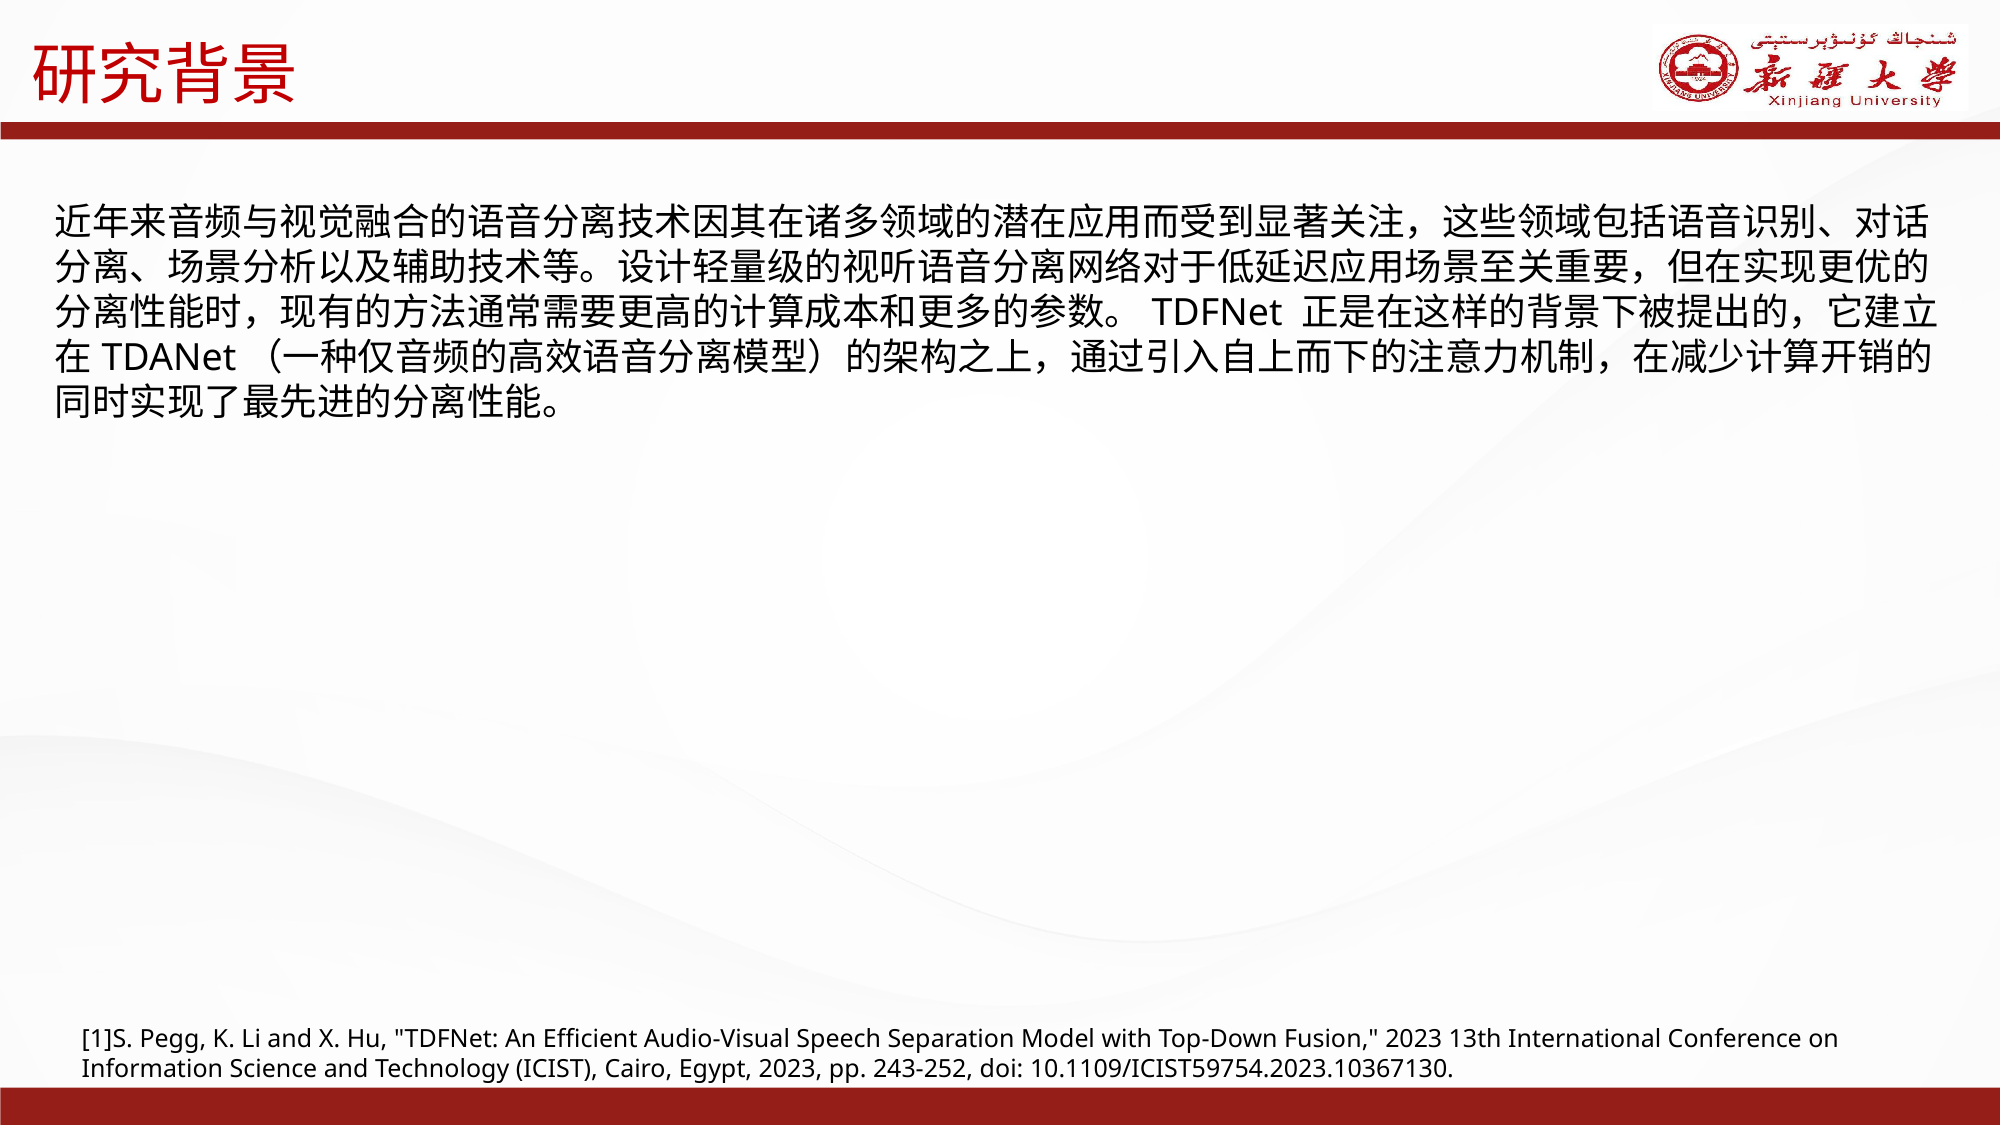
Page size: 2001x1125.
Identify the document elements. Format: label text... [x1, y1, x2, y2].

text_box [0, 121, 2000, 140]
text_box 近年来音频与视觉融合的语音分离技术因其在诸多领域的潜在应用而受到显著关注，这些领域包括语音识别、对话分离、场景分析以及辅助技术等。设计轻量级的视听语音分离网络对于低延迟应用场景至关重要，但在实现更优的分离性能时，现有的方法通常需要更高的计算成本和更多的参数。TDFNet 正是在这样的背景下被提出的，它建立在TDANet（一种仅音频的高效语音分离模型）的架构之上，通过引入自上而下的注意力机制，在减少计算开销的同时实现了最先进的分离性能。 [40, 190, 1955, 431]
text_box [0, 1086, 2000, 1125]
text_box [1]S. Pegg, K. Li and X. Hu, "TDFNet: An Efficient Audio-Visual Speech Separation Model with Top-Down Fusion," 2023 13th International Conference on Information Science and Technology (ICIST), Cairo, Egypt, 2023, pp. 243-252, doi: 10.1109/ICIST59754.2023.10367130. [66, 1014, 1934, 1095]
text_box 研究背景 [31, 24, 1423, 113]
picture [0, 140, 2000, 1086]
picture [0, 0, 2000, 121]
